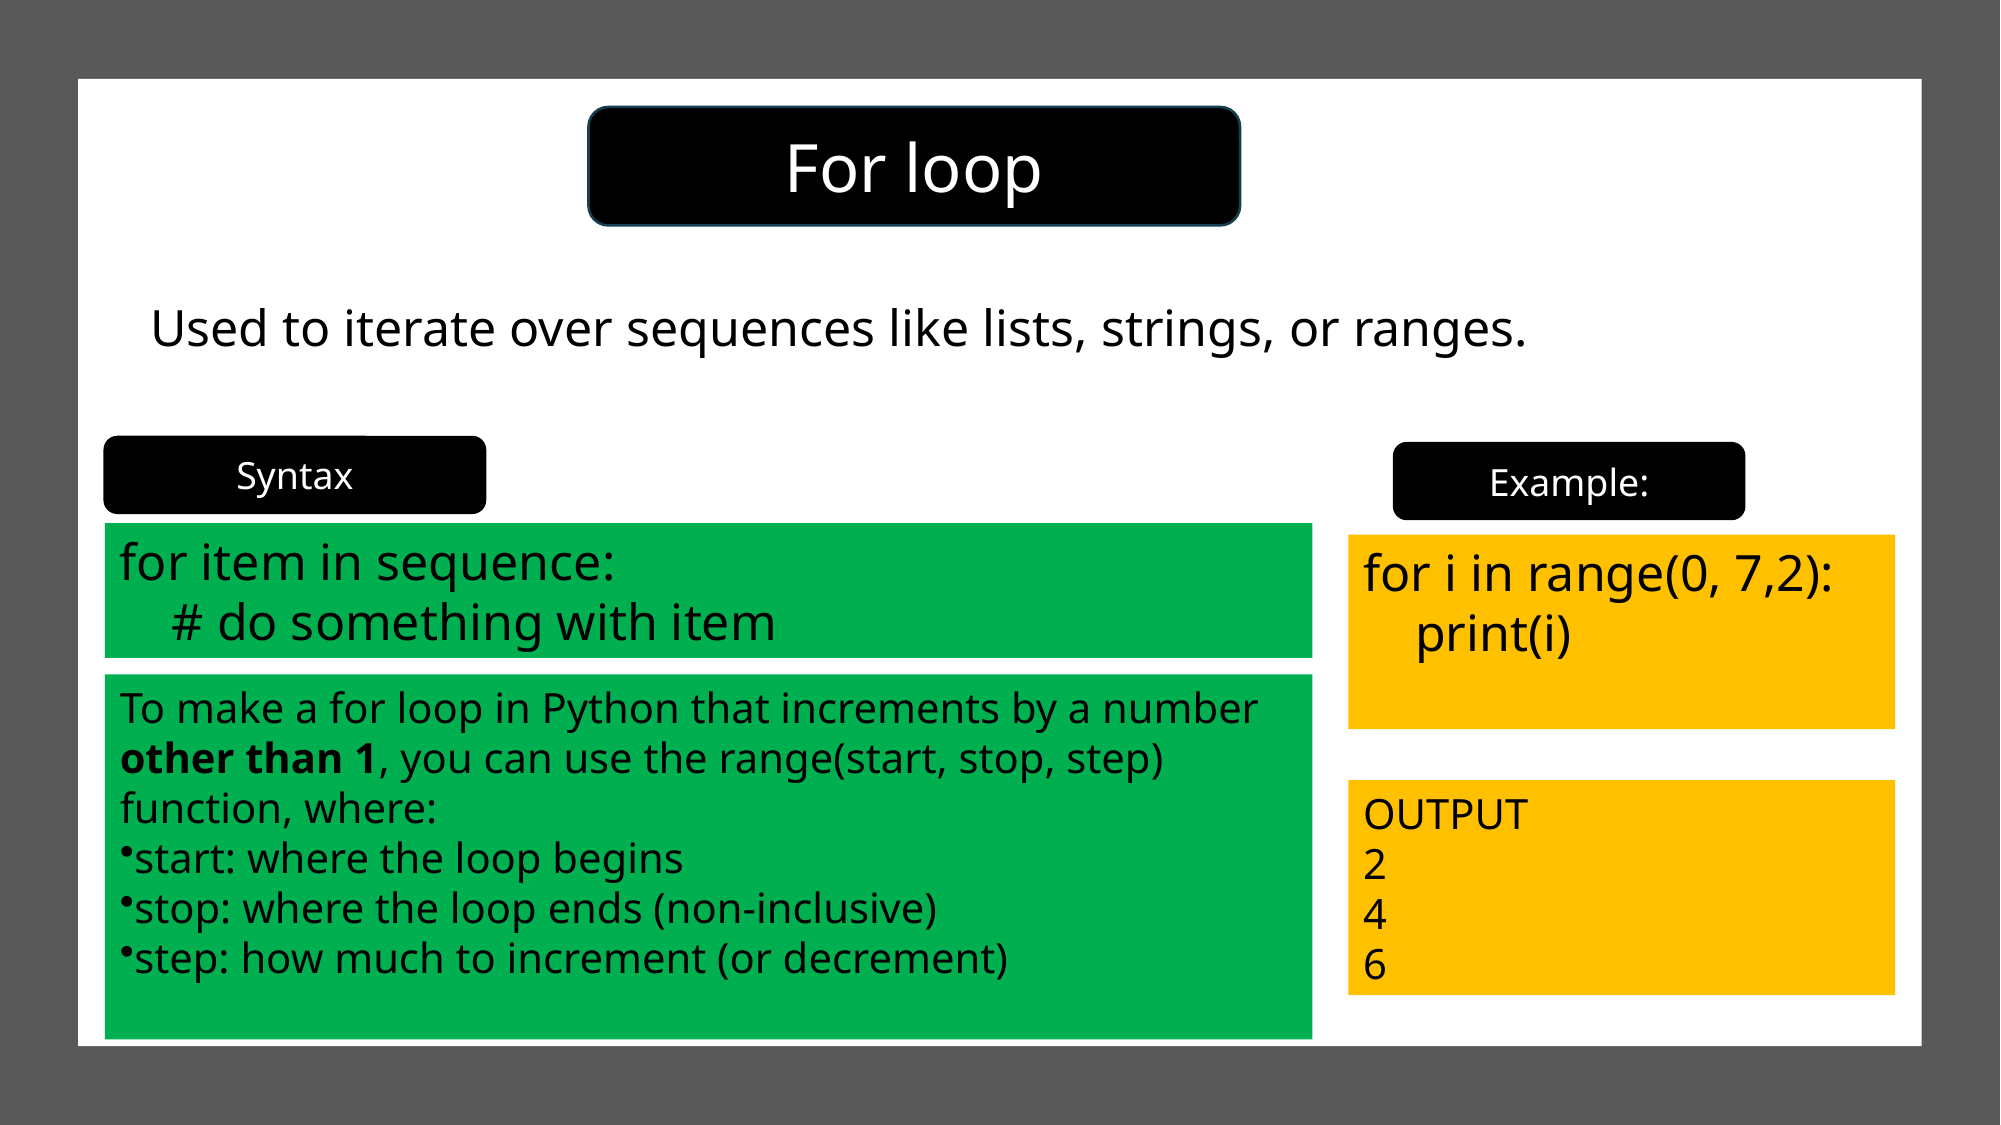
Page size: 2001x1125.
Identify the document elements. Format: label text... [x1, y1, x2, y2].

text_box Syntax [103, 435, 487, 515]
text_box [0, 0, 2000, 1125]
text_box To make a for loop in Python that increments by a number other than 1, you can use the range(start, stop, step) function, where: start: where the loop begins stop: where the loop ends (non-inclusive) step: how much to increment (or decrement) [104, 674, 1313, 1040]
text_box For loop [587, 105, 1242, 227]
text_box OUTPUT 2 4 6 [1348, 780, 1896, 996]
text_box for item in sequence: # do something with item [104, 523, 1313, 658]
text_box for i in range(0, 7,2): print(i) [1348, 534, 1896, 730]
text_box Used to iterate over sequences like lists, strings, or ranges. [135, 289, 1770, 365]
text_box Example: [1392, 441, 1746, 521]
text_box [77, 77, 1923, 1048]
